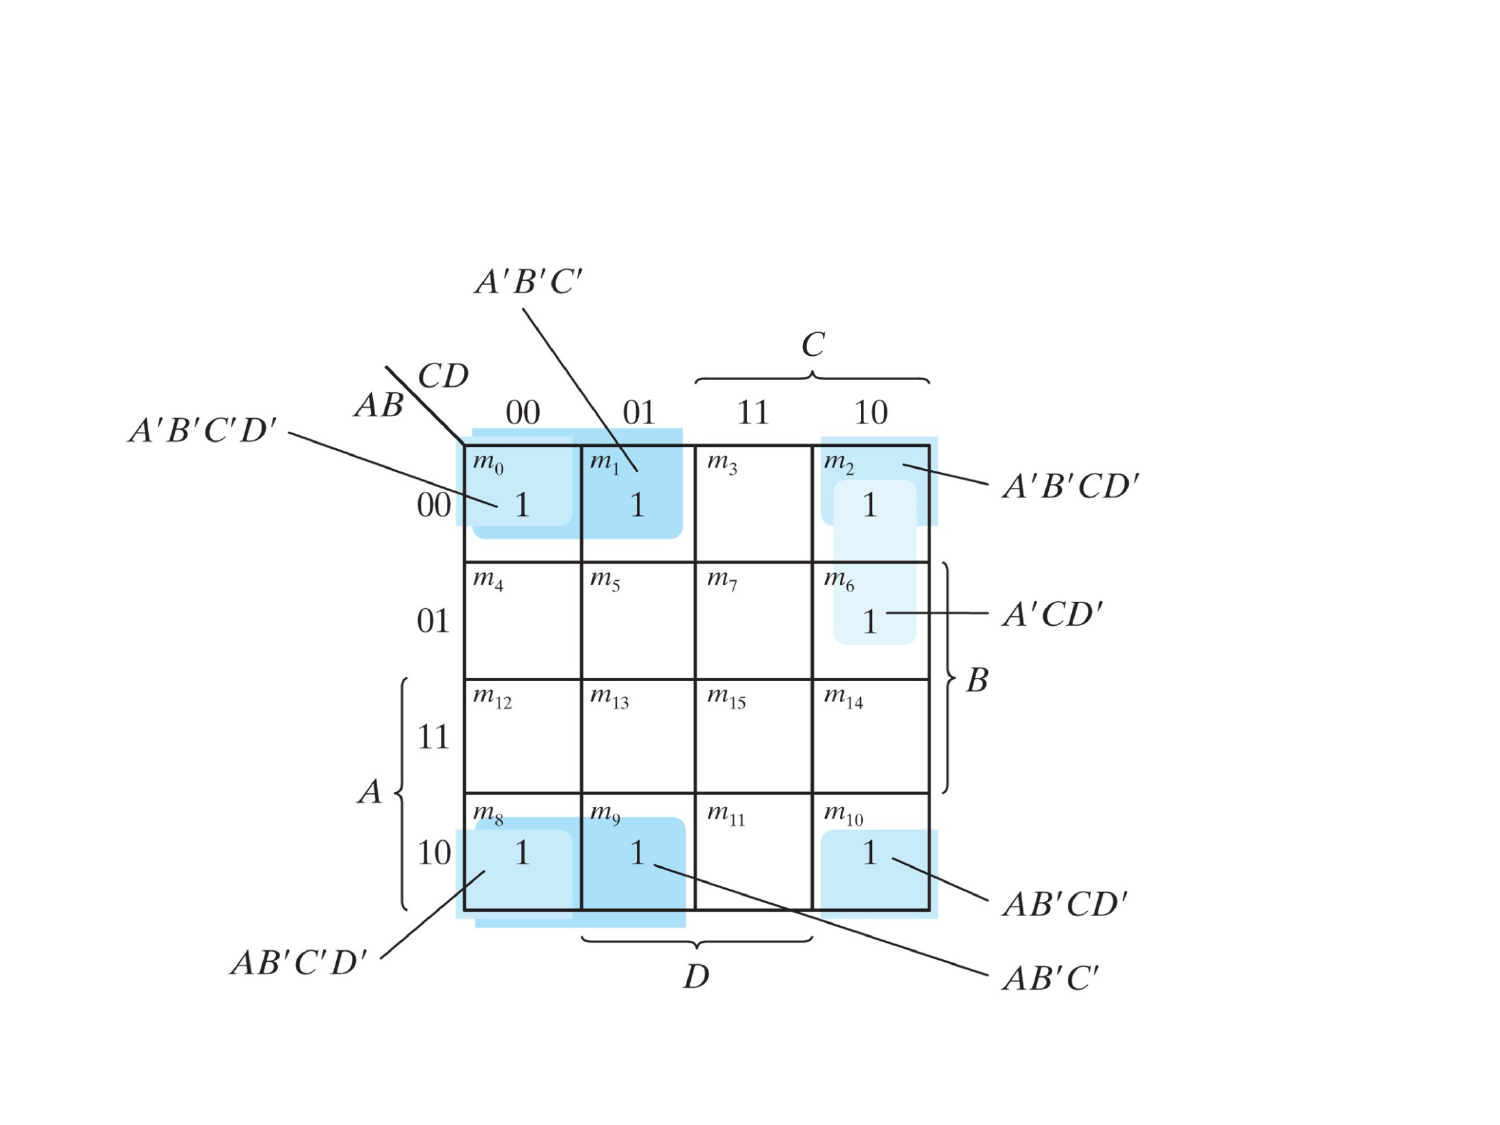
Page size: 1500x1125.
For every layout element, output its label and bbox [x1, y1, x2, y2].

list [125, 262, 1142, 1001]
